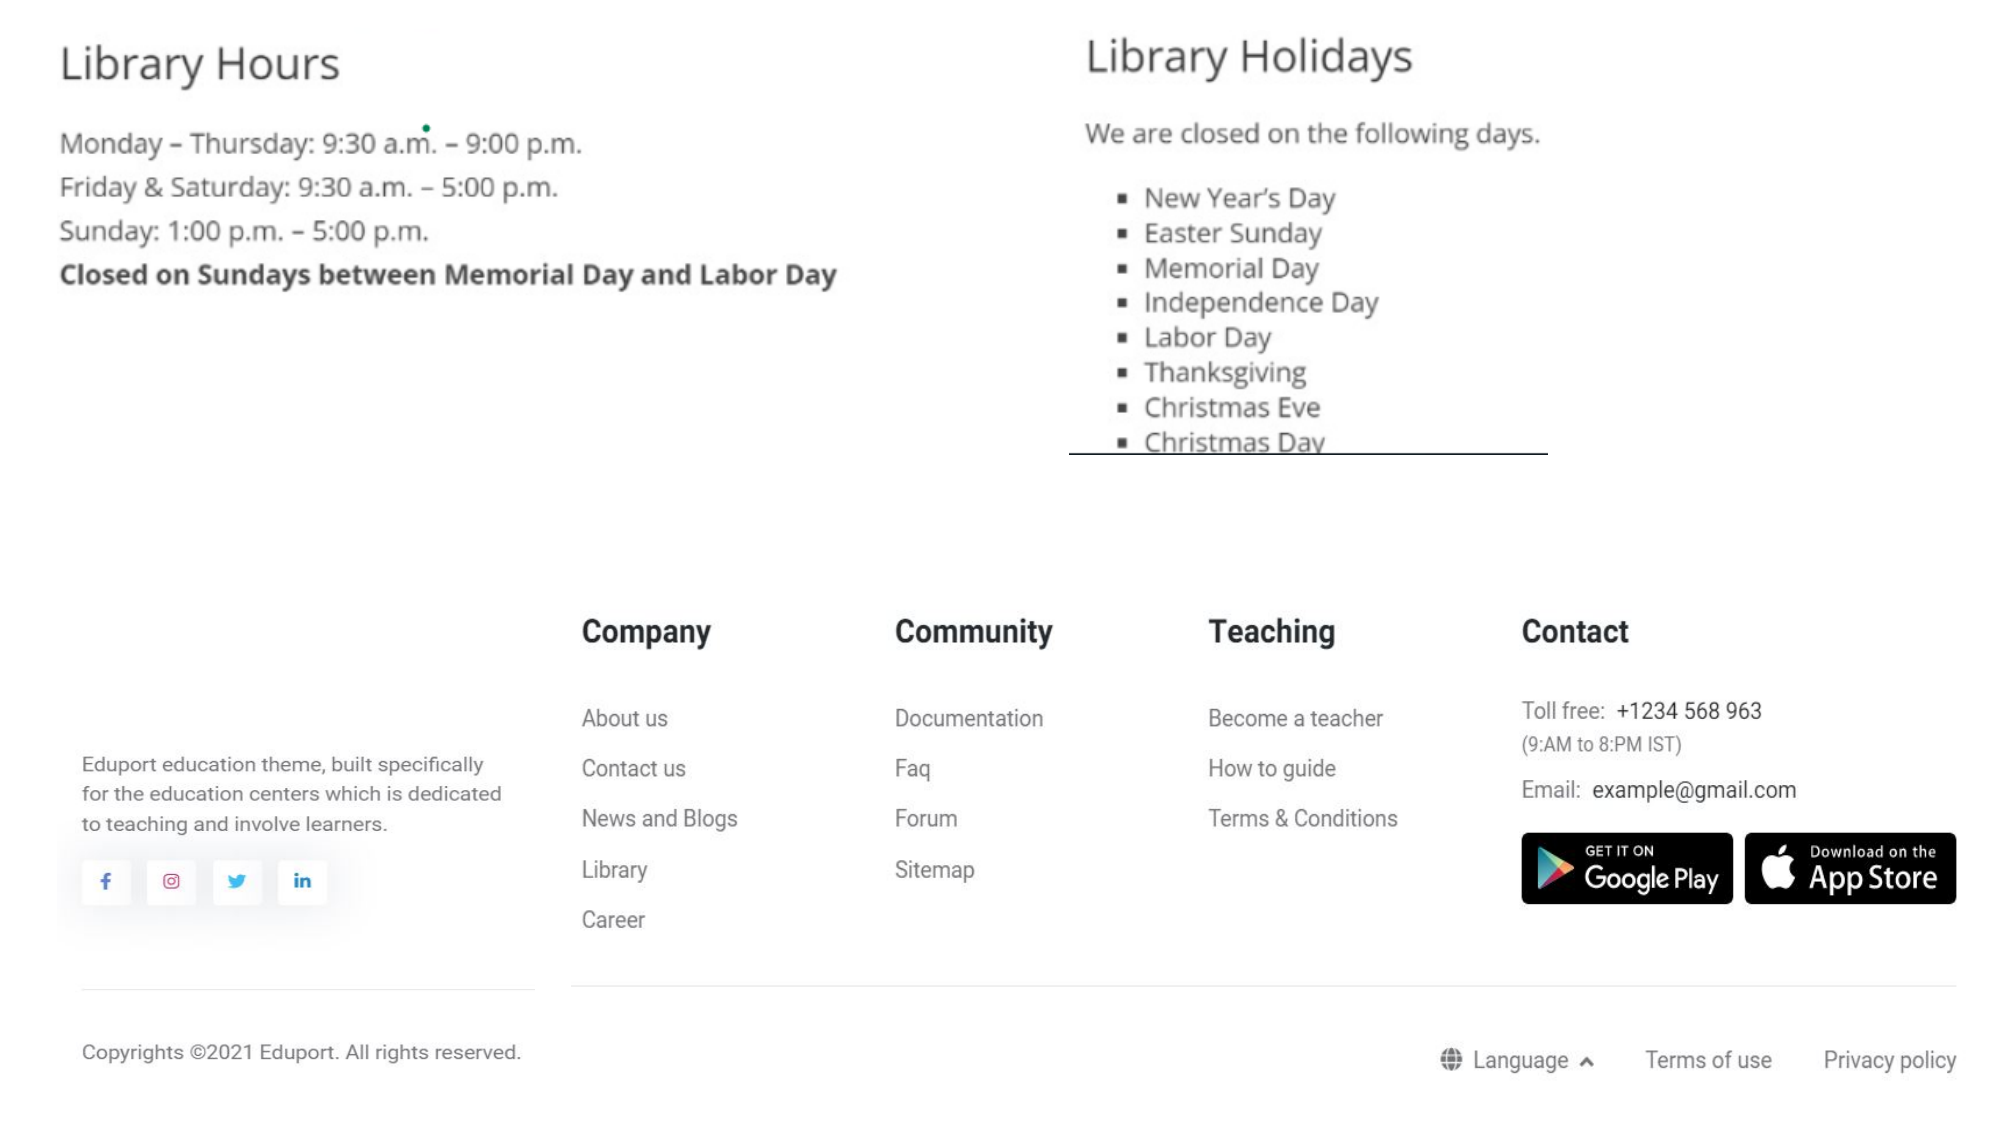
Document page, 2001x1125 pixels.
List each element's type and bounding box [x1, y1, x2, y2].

text_box [11, 550, 1989, 1112]
picture [57, 27, 992, 308]
picture [1069, 30, 1548, 455]
